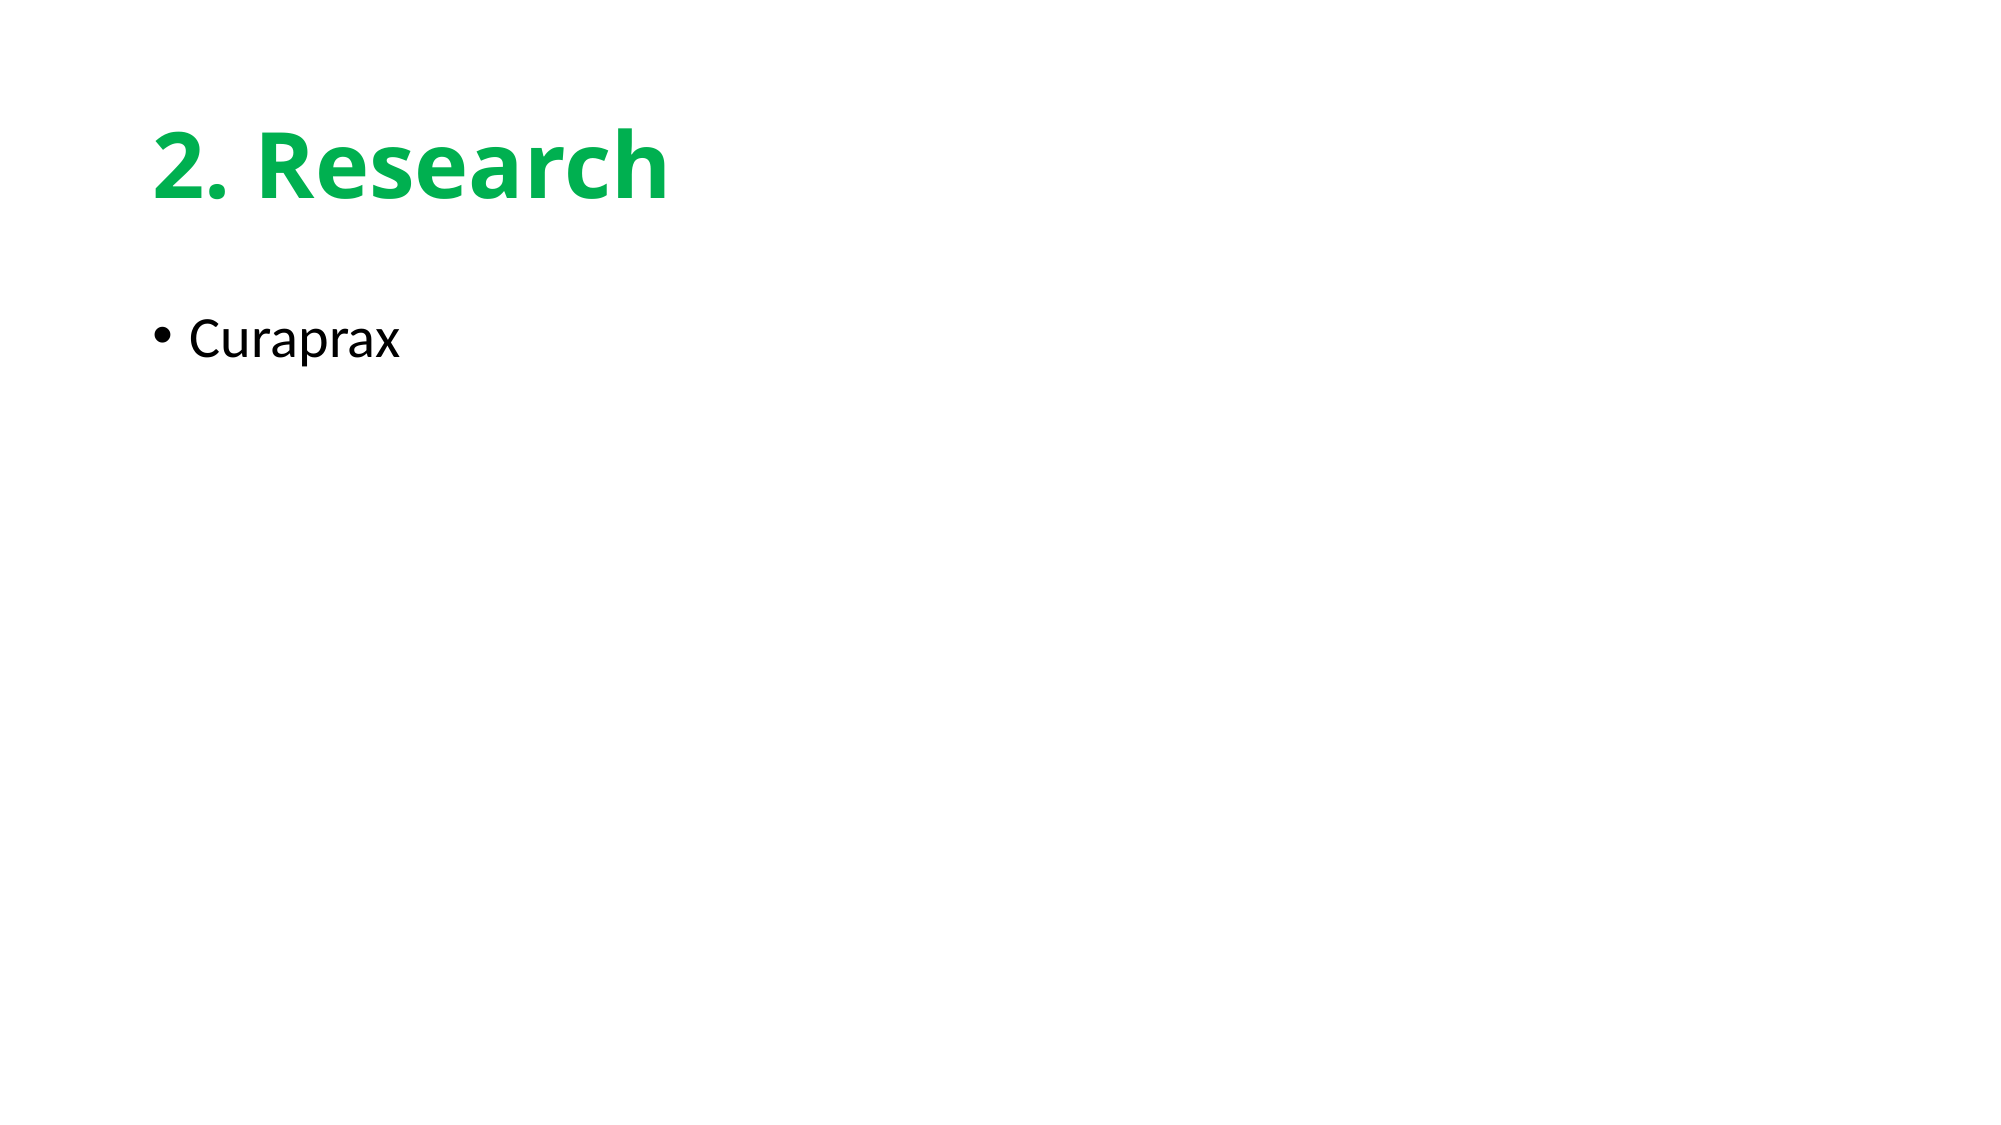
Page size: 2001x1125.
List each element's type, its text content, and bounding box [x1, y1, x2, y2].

list Curaprax [137, 299, 1730, 883]
title 2. Research [137, 59, 1863, 278]
